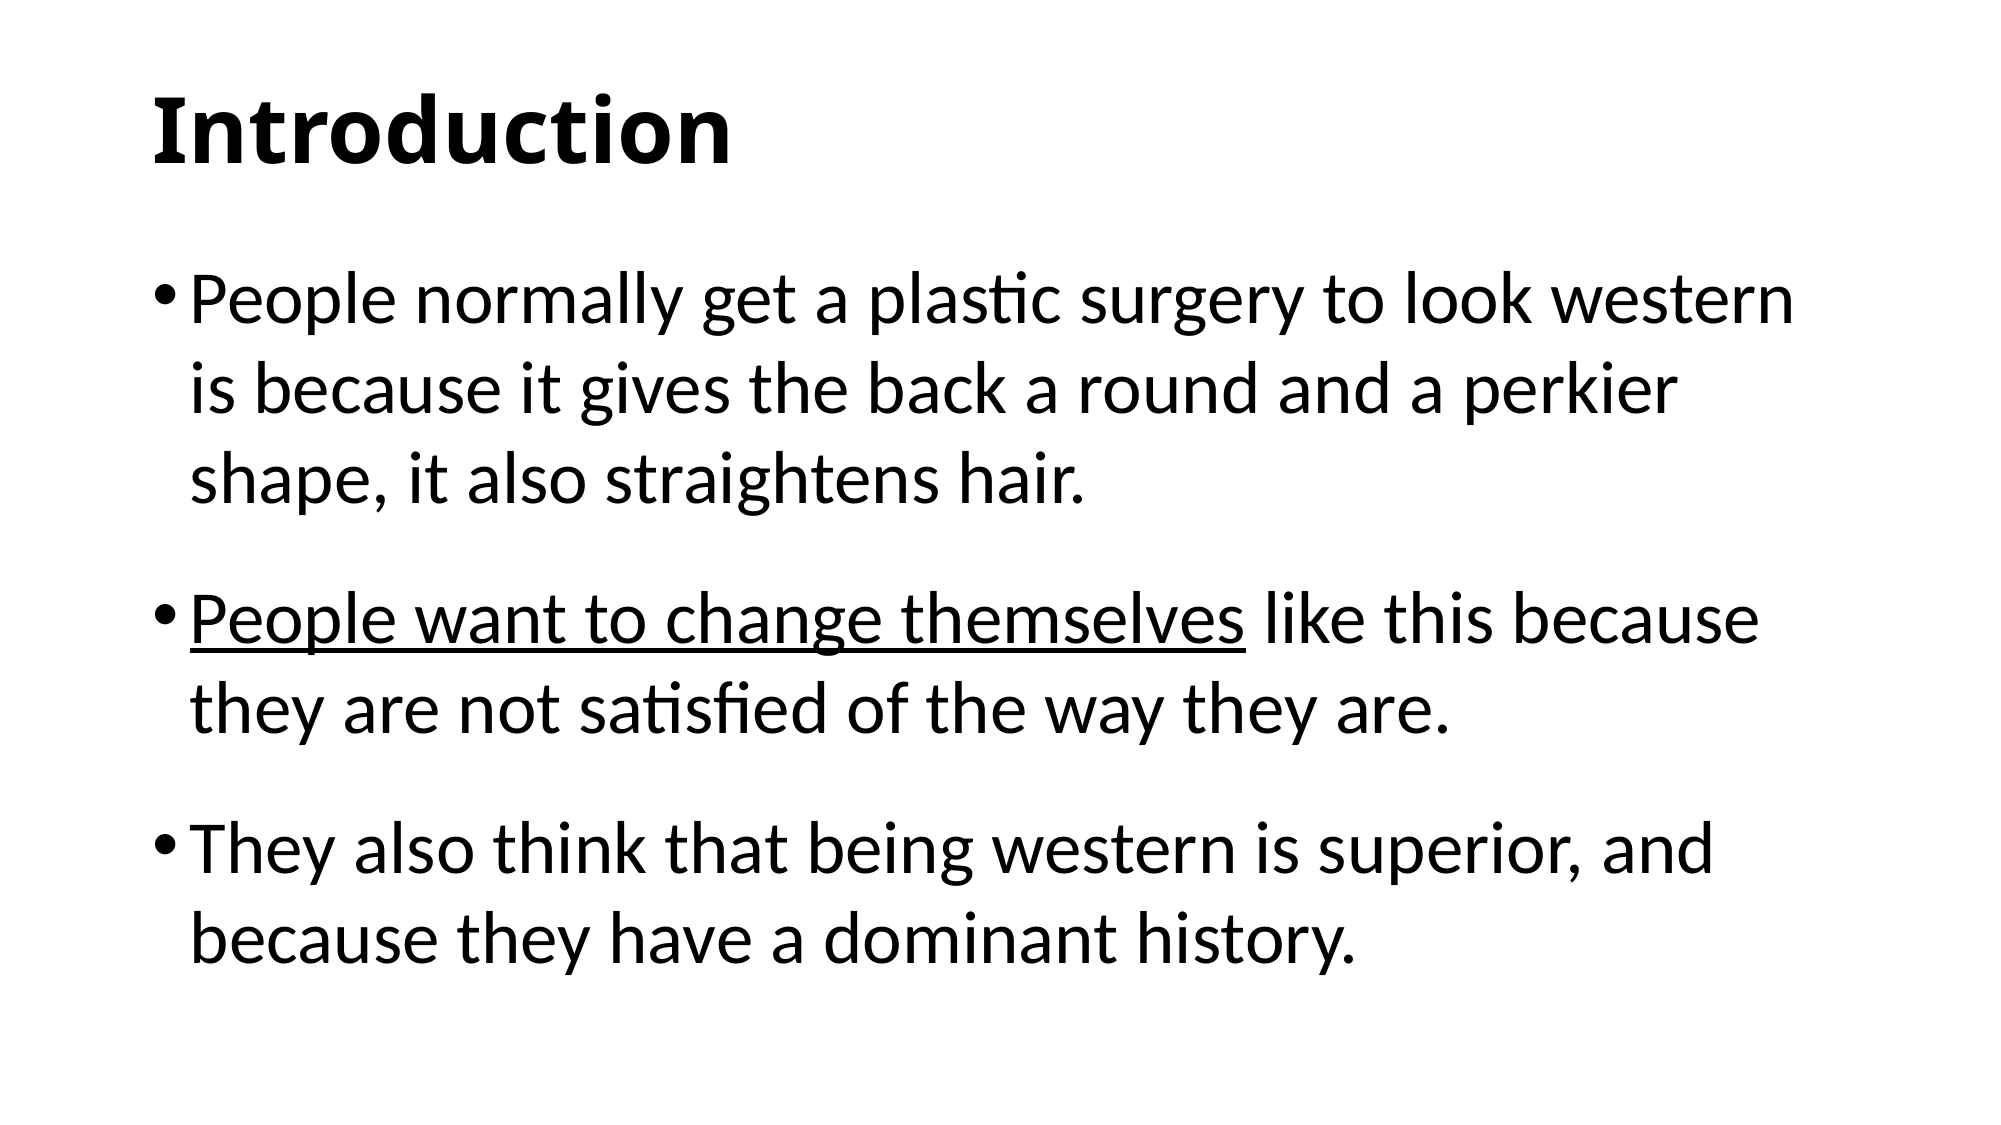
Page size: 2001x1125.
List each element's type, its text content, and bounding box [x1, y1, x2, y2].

title Introduction [137, 59, 1863, 207]
list People normally get a plastic surgery to look western is because it gives the back a round and a perkier shape, it also straightens hair. People want to change themselves like this because they are not satisfied of the way they are. They also think that being western is superior, and because they have a dominant history. [137, 240, 1863, 1014]
